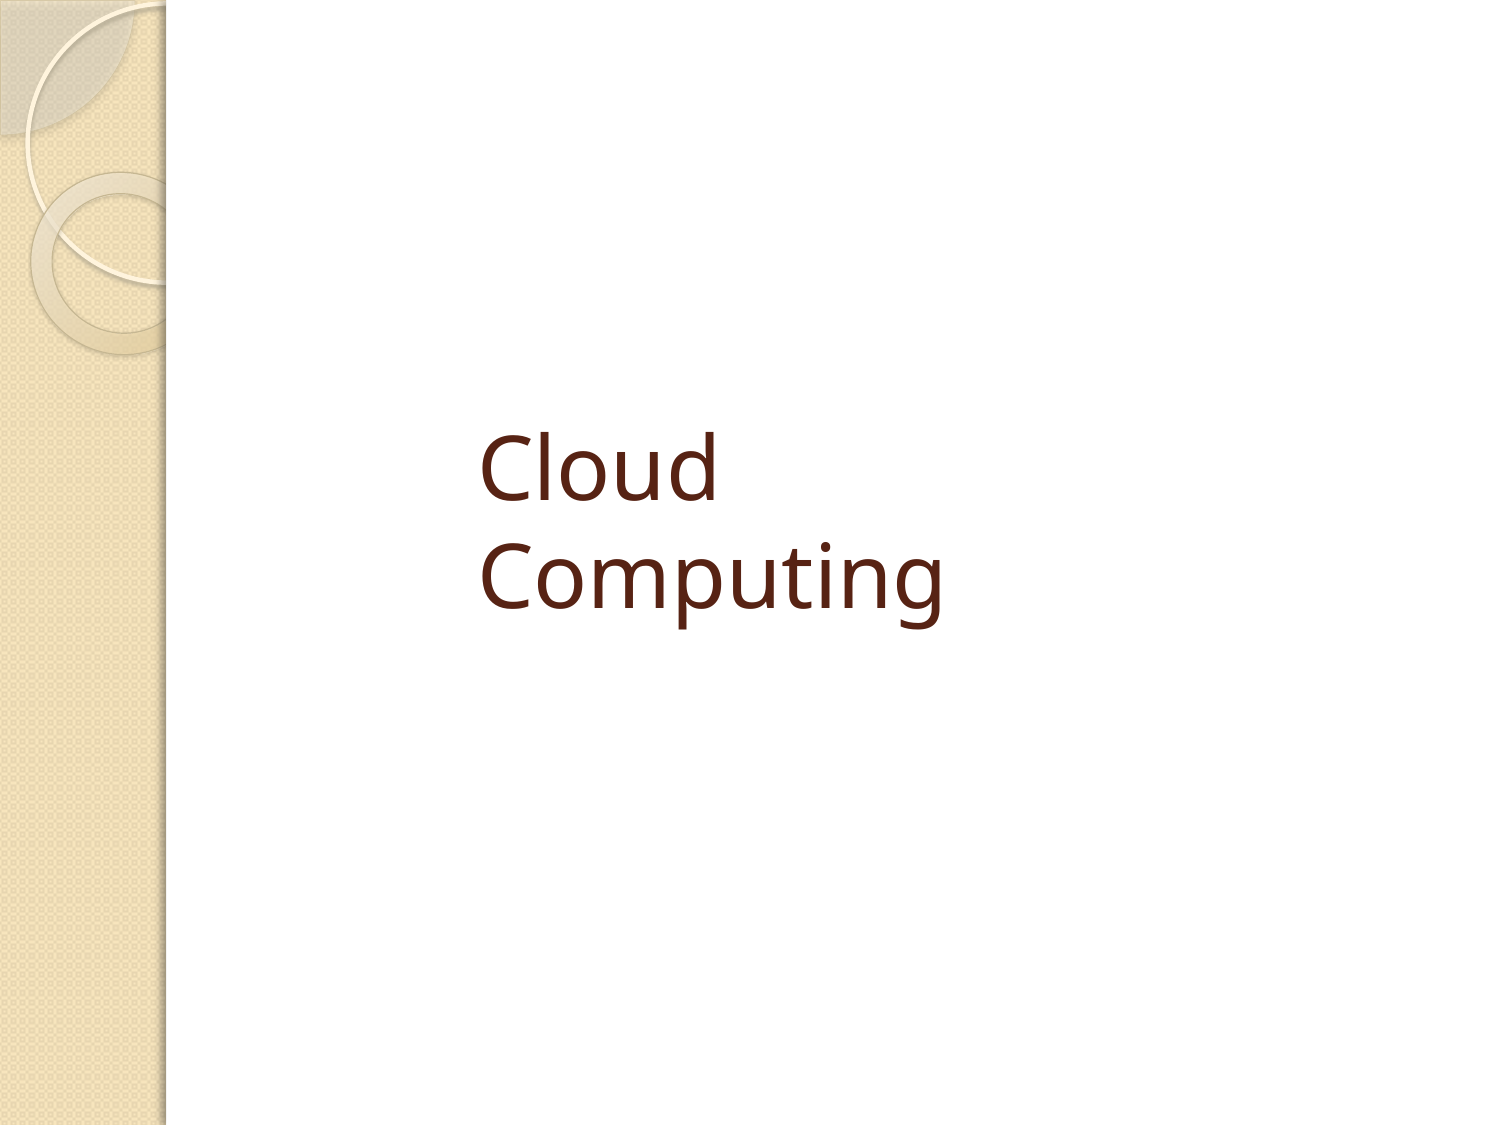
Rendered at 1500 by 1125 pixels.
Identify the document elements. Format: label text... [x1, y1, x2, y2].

title Cloud Computing [462, 425, 1175, 613]
